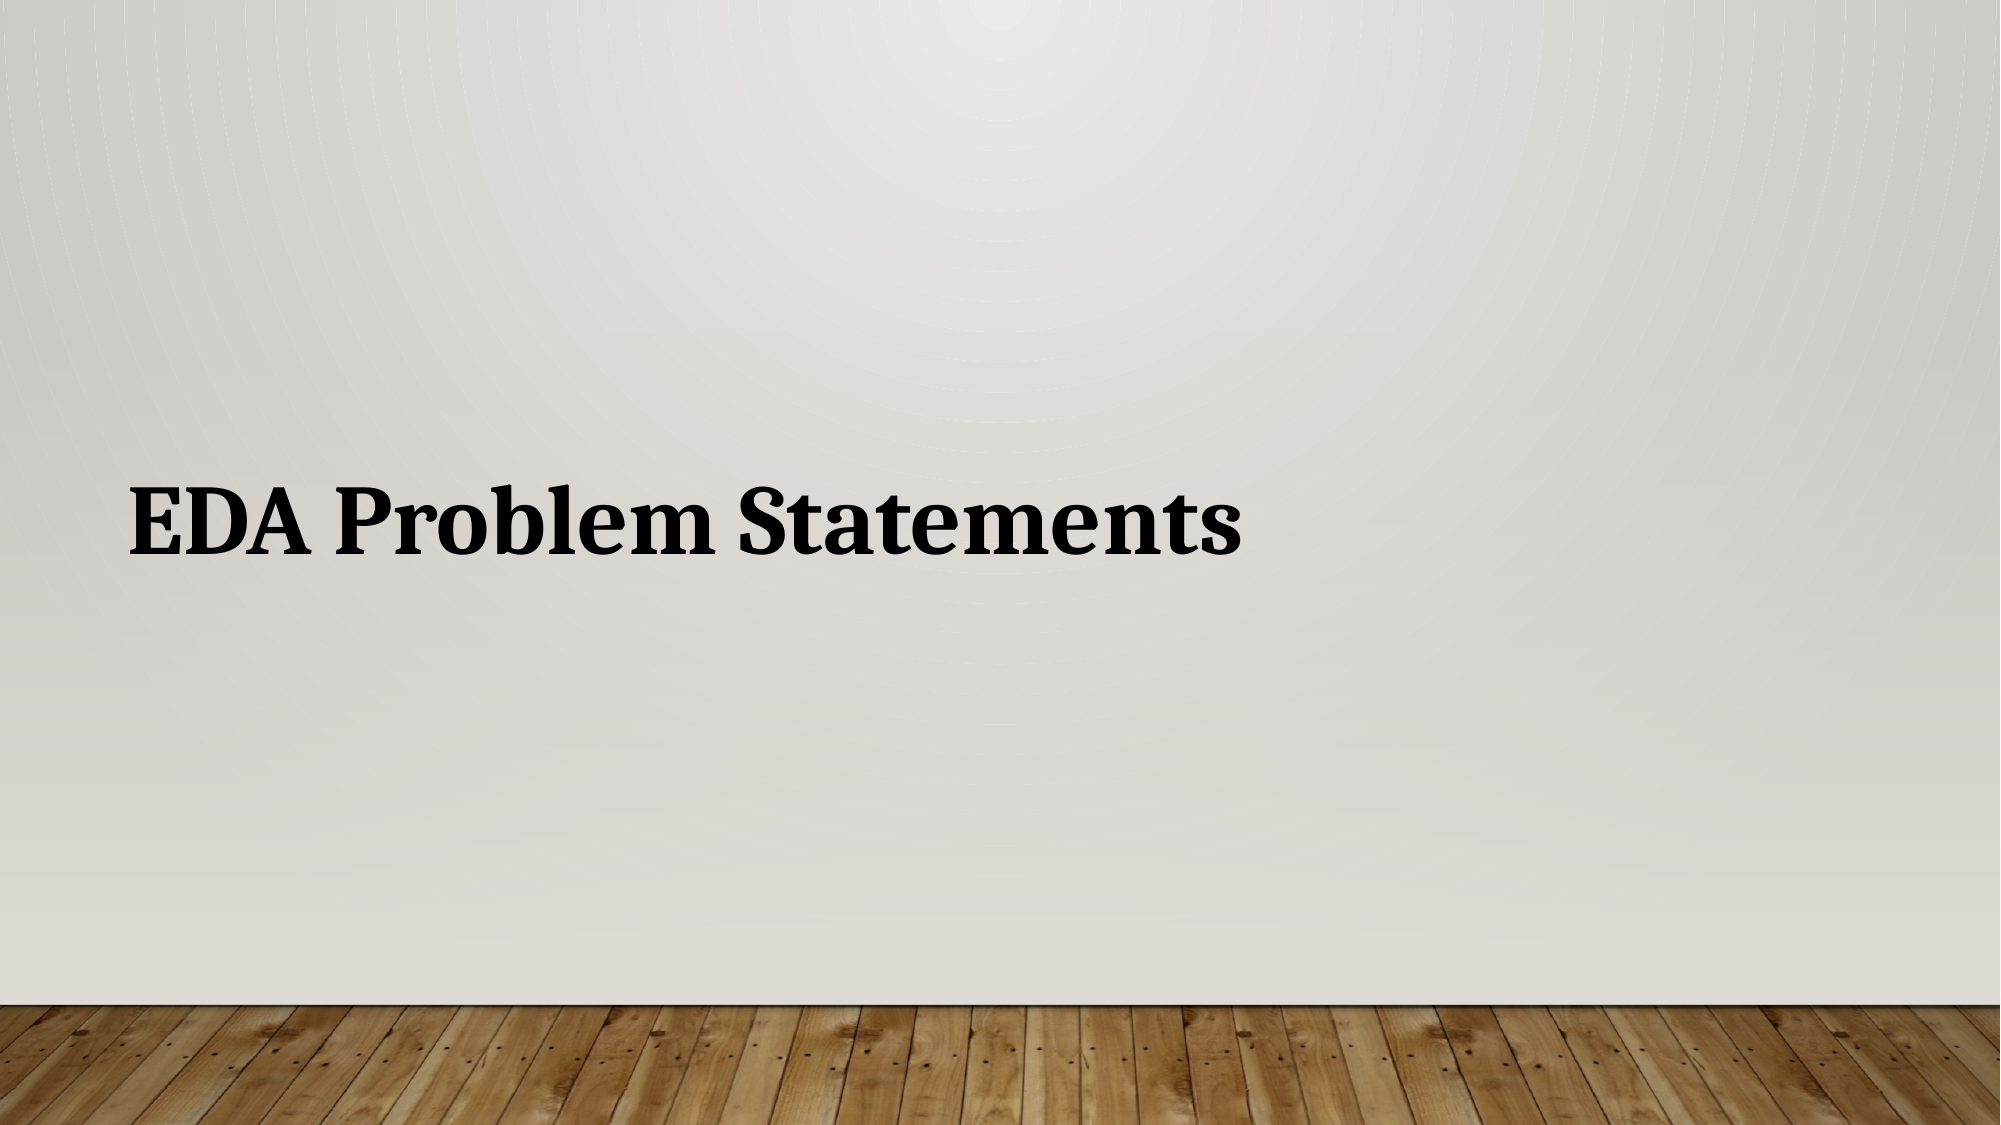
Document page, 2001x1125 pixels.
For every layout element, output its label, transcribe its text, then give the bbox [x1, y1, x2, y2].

picture [0, 1005, 2000, 1125]
text_box EDA Problem Statements [112, 447, 1854, 582]
